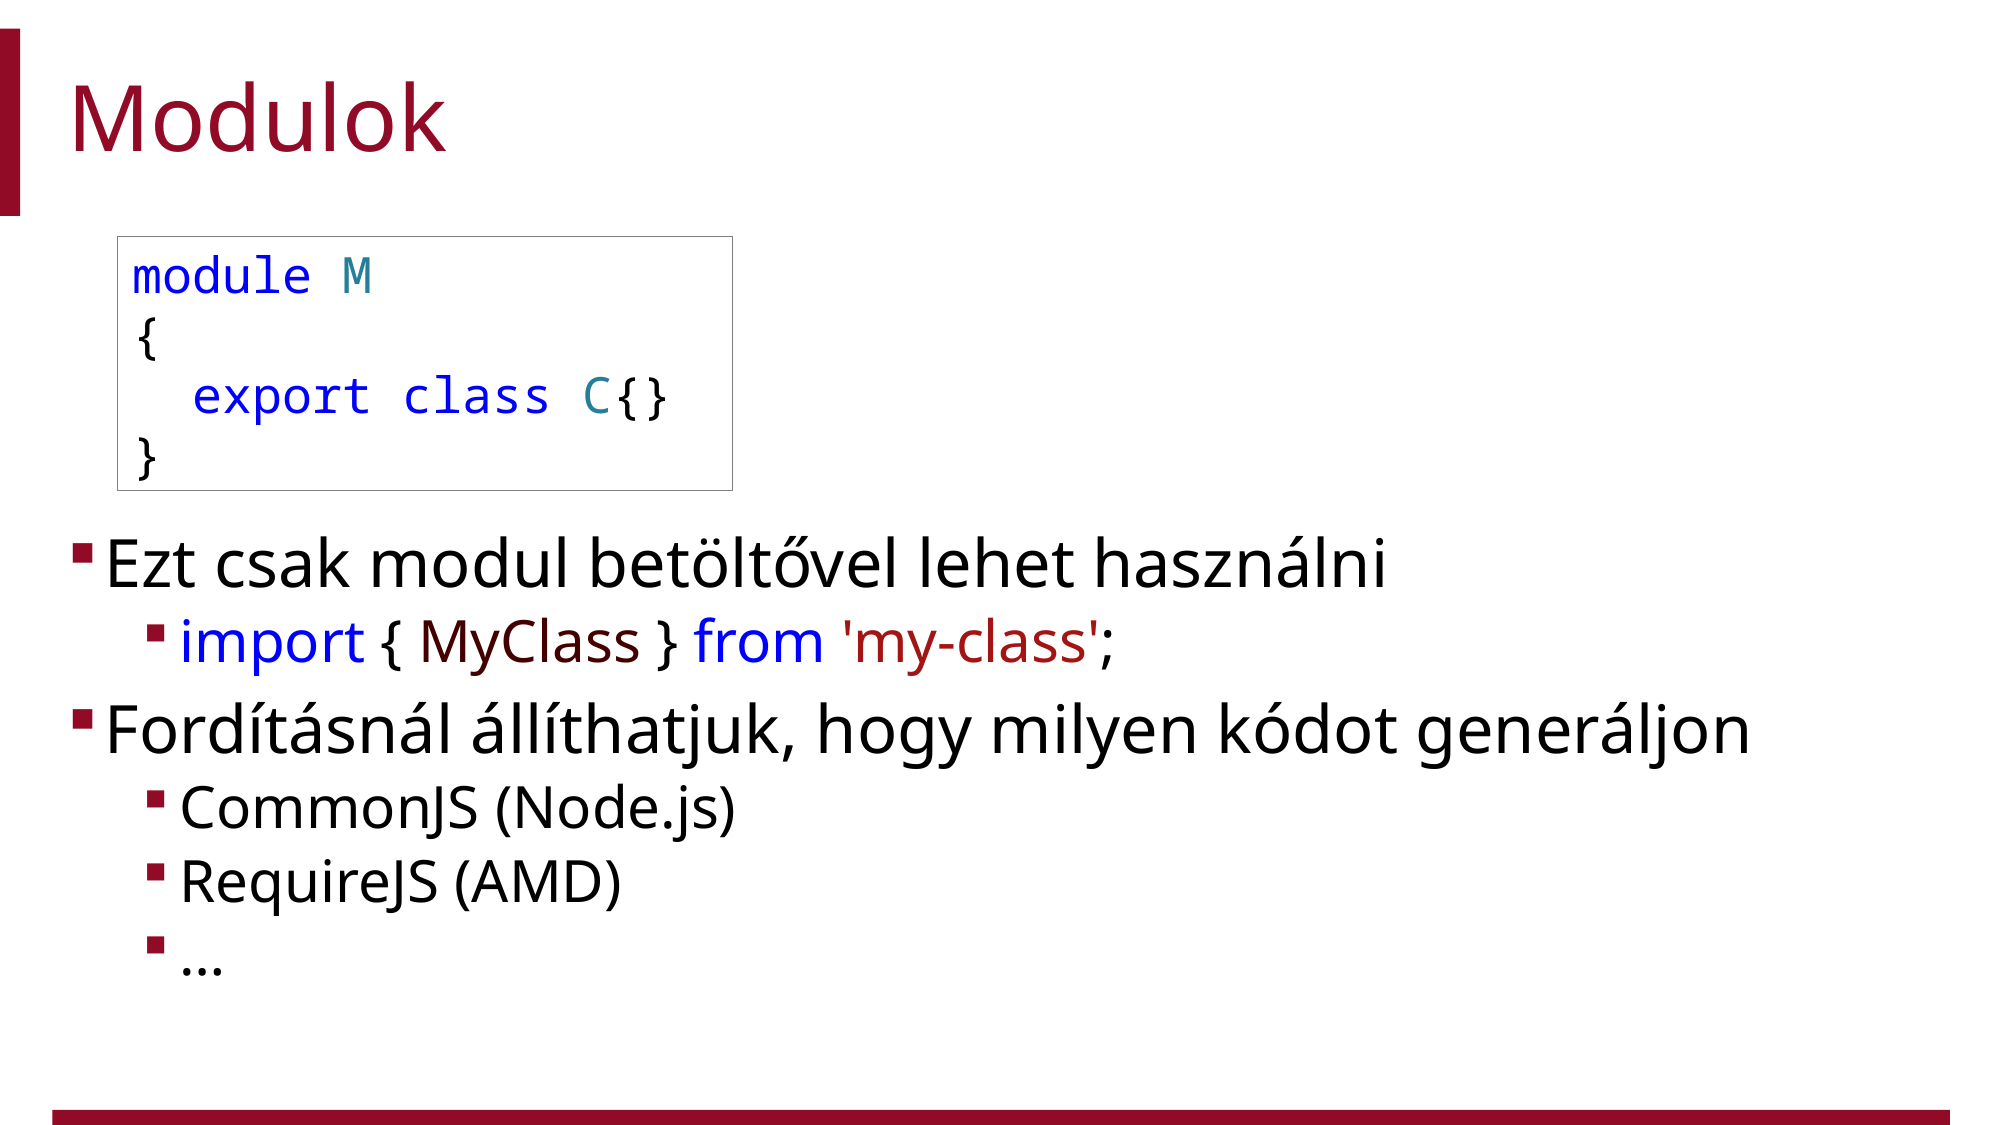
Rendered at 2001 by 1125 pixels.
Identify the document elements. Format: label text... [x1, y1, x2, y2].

list Ezt csak modul betöltővel lehet használni import { MyClass } from 'my-class'; Fordításnál állíthatjuk, hogy milyen kódot generáljon CommonJS (Node.js) RequireJS (AMD) … [52, 236, 1950, 1079]
title Modulok [52, 28, 1950, 216]
text_box module M { export class C{} } [117, 236, 733, 491]
